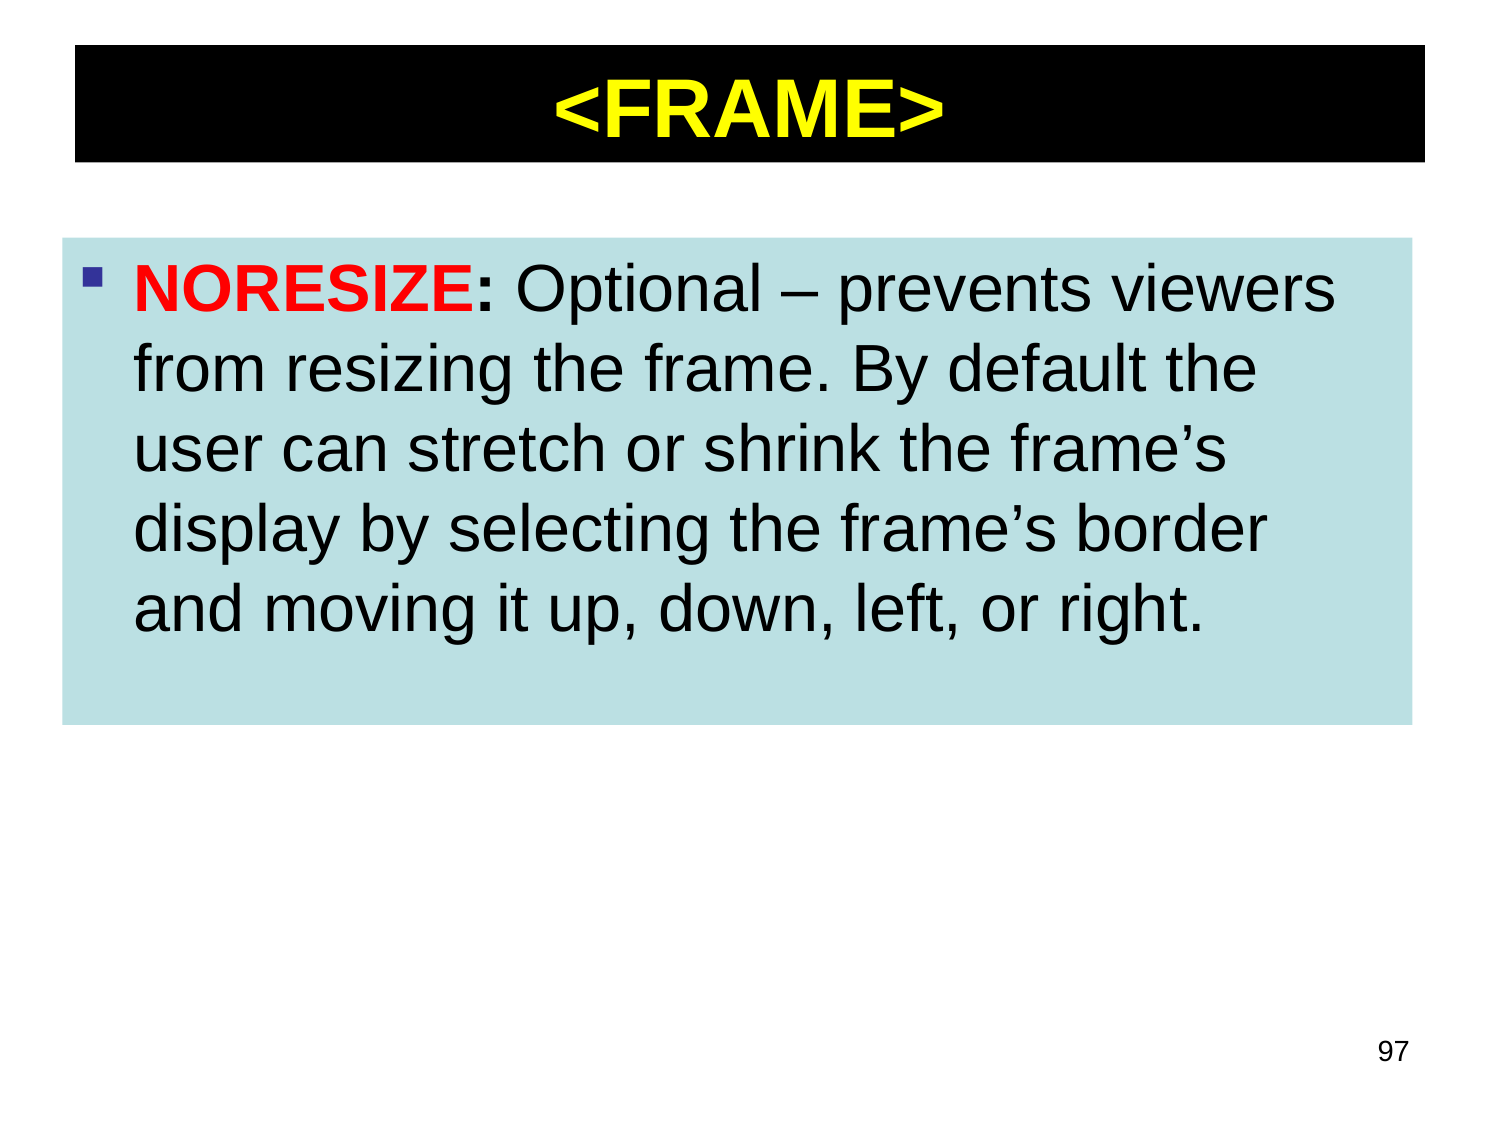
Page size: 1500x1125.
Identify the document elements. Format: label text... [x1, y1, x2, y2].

slide_number 97 [1074, 1024, 1426, 1103]
title <FRAME> [74, 44, 1426, 163]
list NORESIZE: Optional – prevents viewers from resizing the frame. By default the user can stretch or shrink the frame’s display by selecting the frame’s border and moving it up, down, left, or right. [62, 237, 1413, 726]
